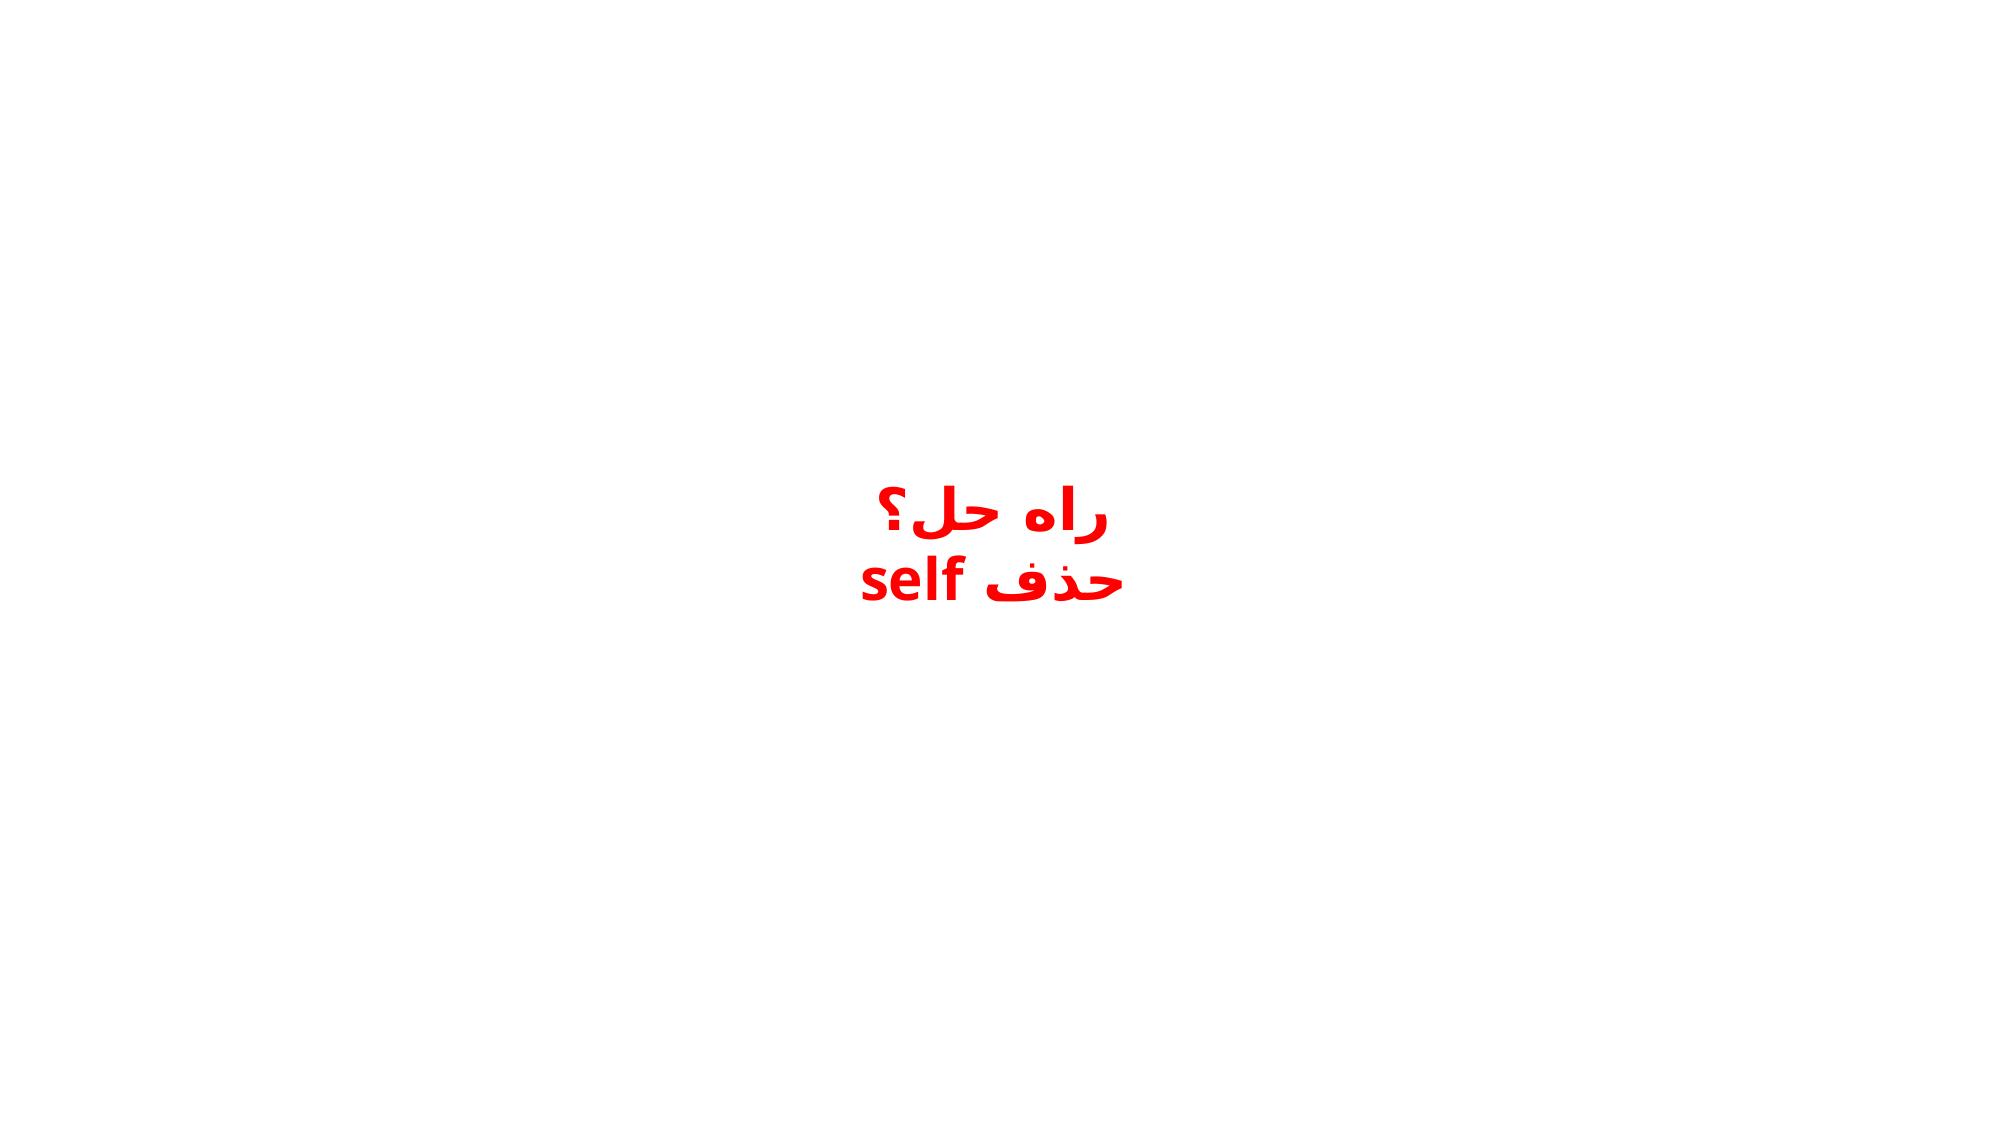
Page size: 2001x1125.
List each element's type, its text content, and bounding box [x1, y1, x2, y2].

text_box راه حل؟ حذف self [493, 465, 1494, 620]
